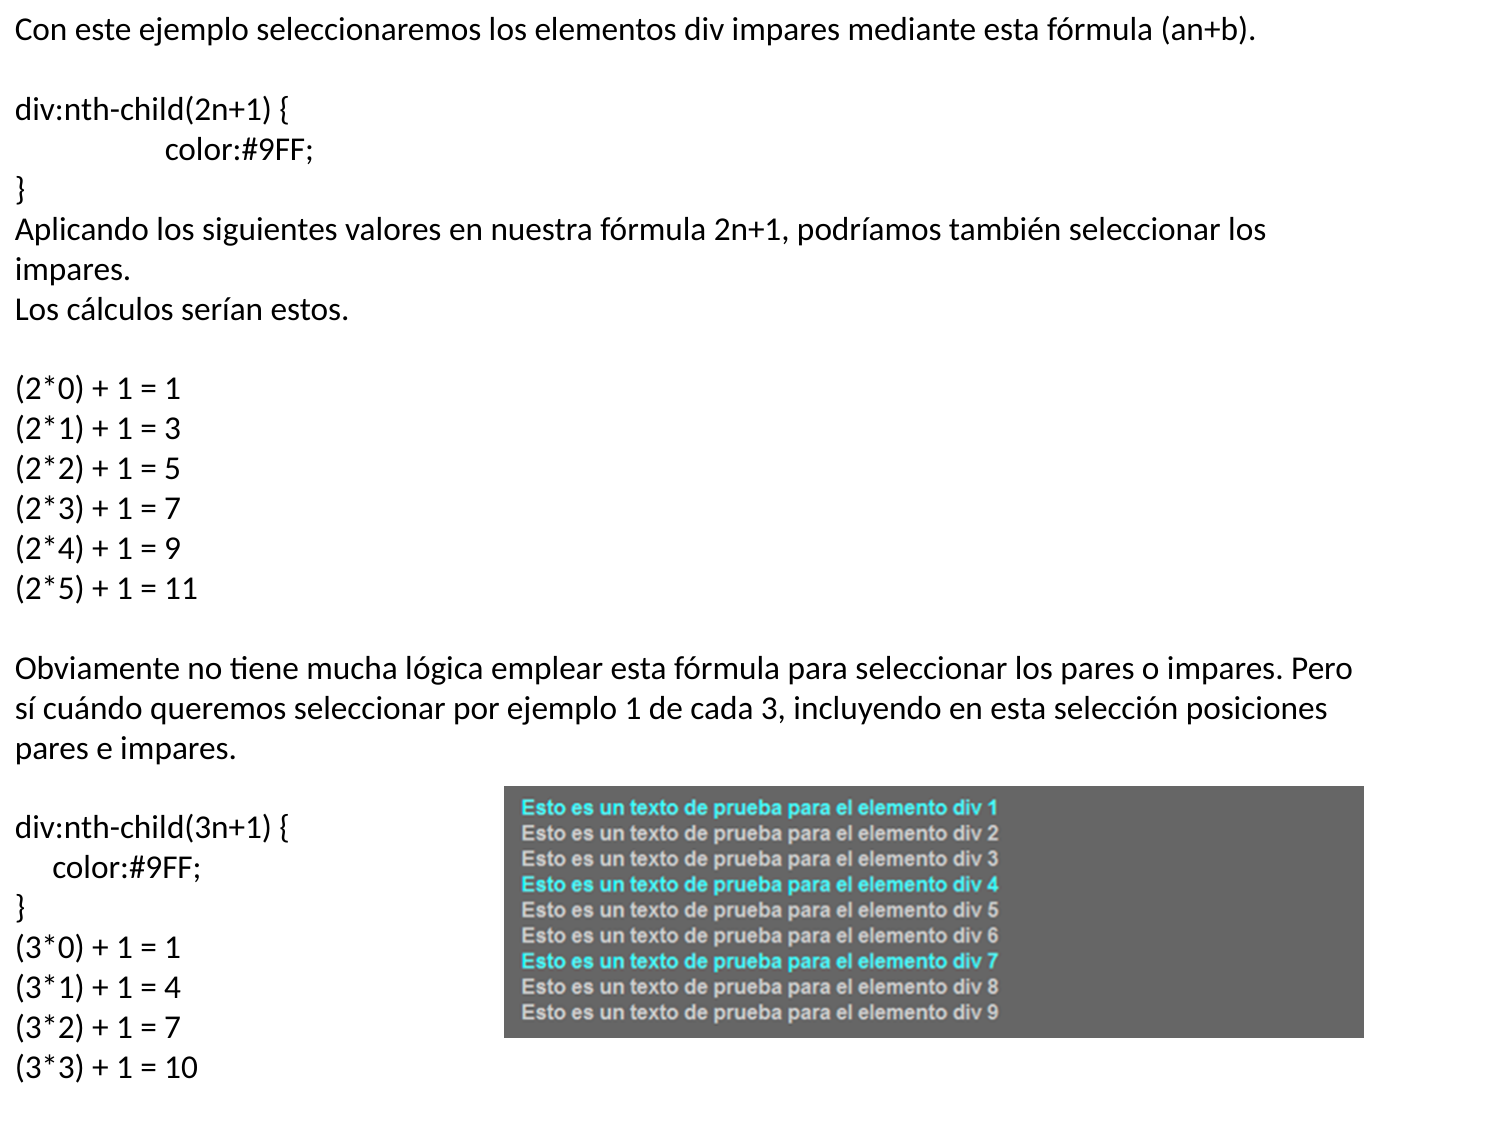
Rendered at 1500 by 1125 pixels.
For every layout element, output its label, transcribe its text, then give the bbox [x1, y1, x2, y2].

picture [503, 786, 1364, 1039]
text_box Con este ejemplo seleccionaremos los elementos div impares mediante esta fórmula (an+b). div:nth-child(2n+1) { color:#9FF; } Aplicando los siguientes valores en nuestra fórmula 2n+1, podríamos también seleccionar los impares. Los cálculos serían estos. (2*0) + 1 = 1 (2*1) + 1 = 3 (2*2) + 1 = 5 (2*3) + 1 = 7 (2*4) + 1 = 9 (2*5) + 1 = 11 Obviamente no tiene mucha lógica emplear esta fórmula para seleccionar los pares o impares. Pero sí cuándo queremos seleccionar por ejemplo 1 de cada 3, incluyendo en esta selección posiciones pares e impares. div:nth-child(3n+1) { color:#9FF; } (3*0) + 1 = 1 (3*1) + 1 = 4 (3*2) + 1 = 7 (3*3) + 1 = 10 [0, 0, 1383, 1093]
